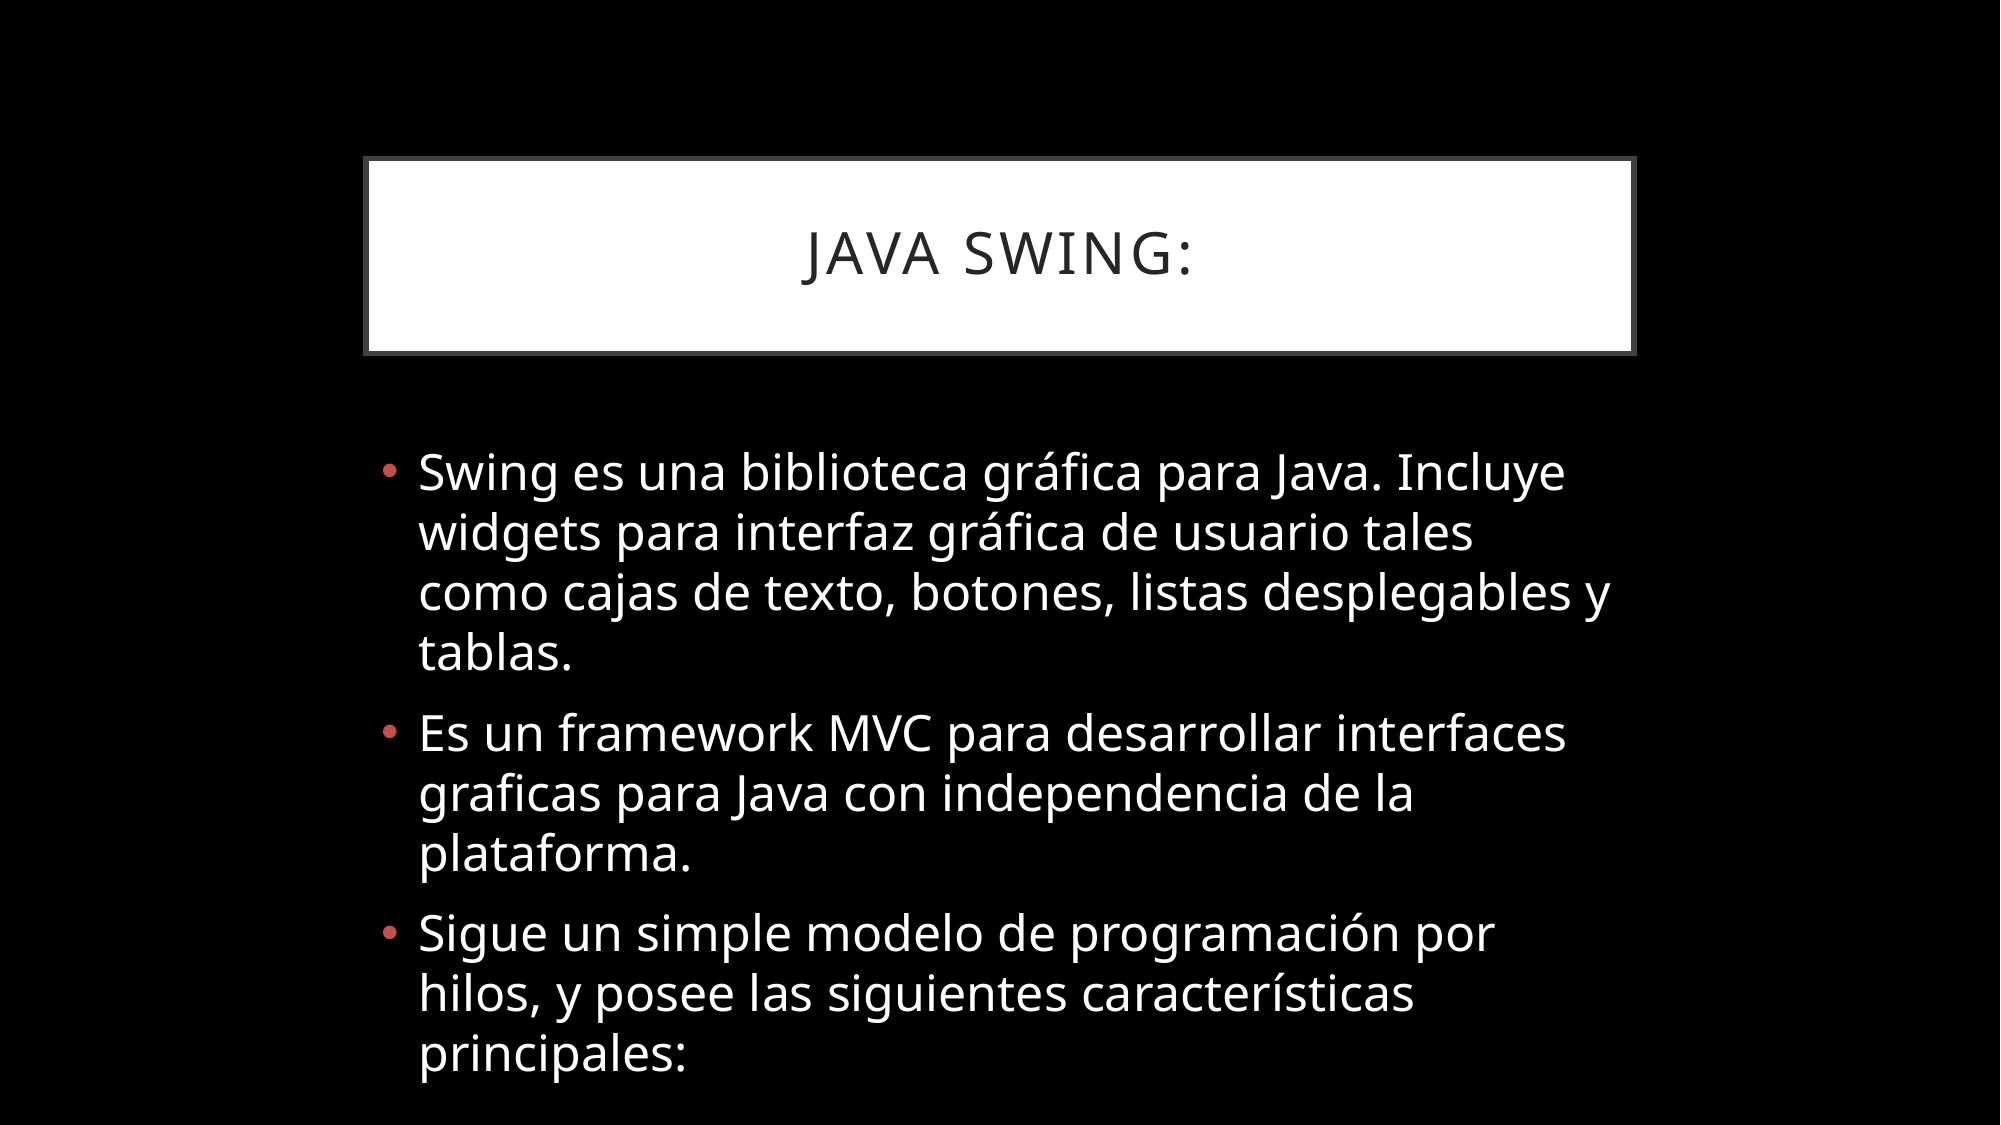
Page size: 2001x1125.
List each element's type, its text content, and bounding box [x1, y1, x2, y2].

title JAVA SWING: [363, 156, 1637, 356]
list Swing es una biblioteca gráfica para Java. Incluye widgets para interfaz gráfica de usuario tales como cajas de texto, botones, listas desplegables y tablas. Es un framework MVC para desarrollar interfaces graficas para Java con independencia de la plataforma. Sigue un simple modelo de programación por hilos, y posee las siguientes características principales: [366, 432, 1634, 942]
